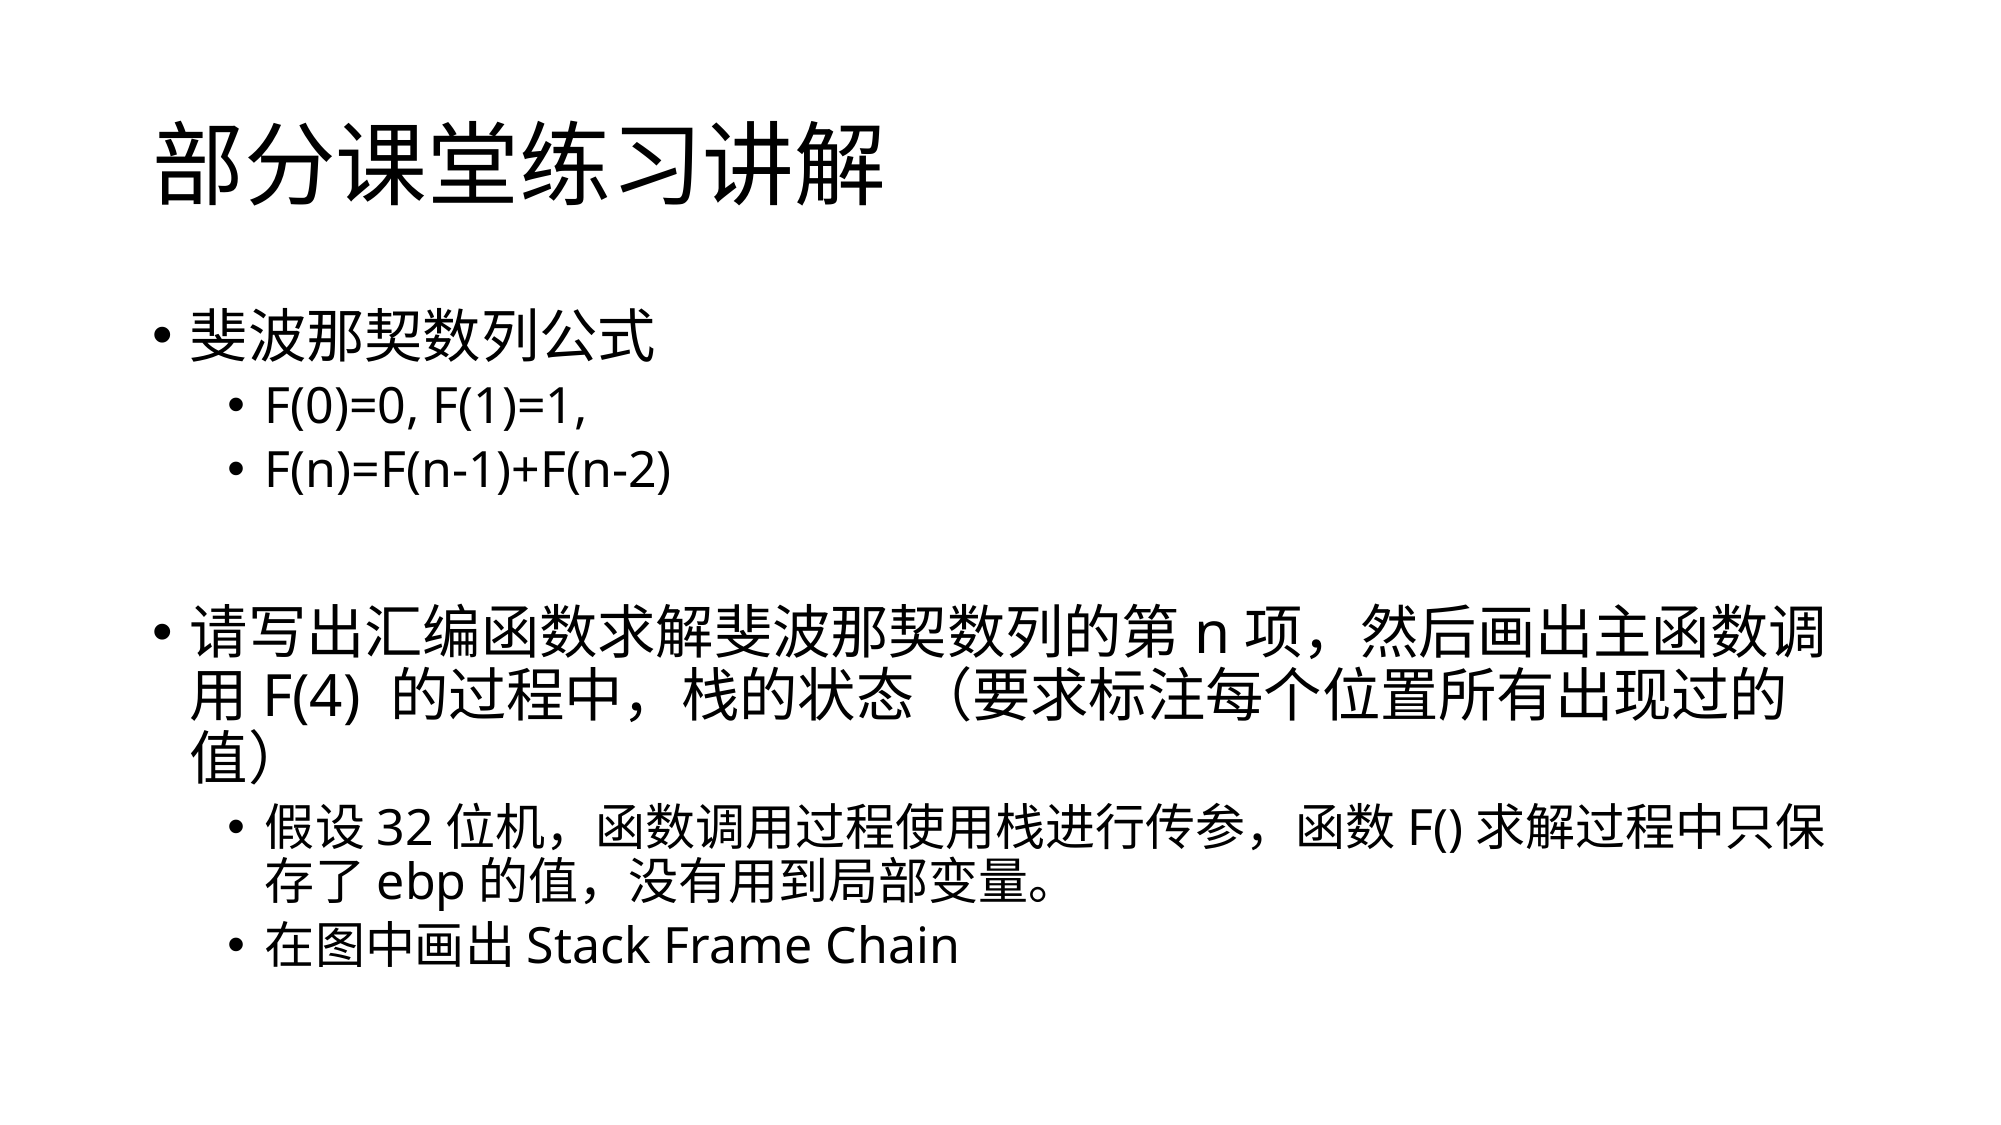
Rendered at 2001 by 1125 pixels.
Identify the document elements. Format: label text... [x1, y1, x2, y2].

title 部分课堂练习讲解 [137, 59, 1863, 278]
list 斐波那契数列公式 F(0)=0, F(1)=1, F(n)=F(n-1)+F(n-2) 请写出汇编函数求解斐波那契数列的第n项，然后画出主函数调用F(4) 的过程中，栈的状态（要求标注每个位置所有出现过的值） 假设32位机，函数调用过程使用栈进行传参，函数F()求解过程中只保存了ebp的值，没有用到局部变量。 在图中画出Stack Frame Chain [137, 299, 1863, 1014]
